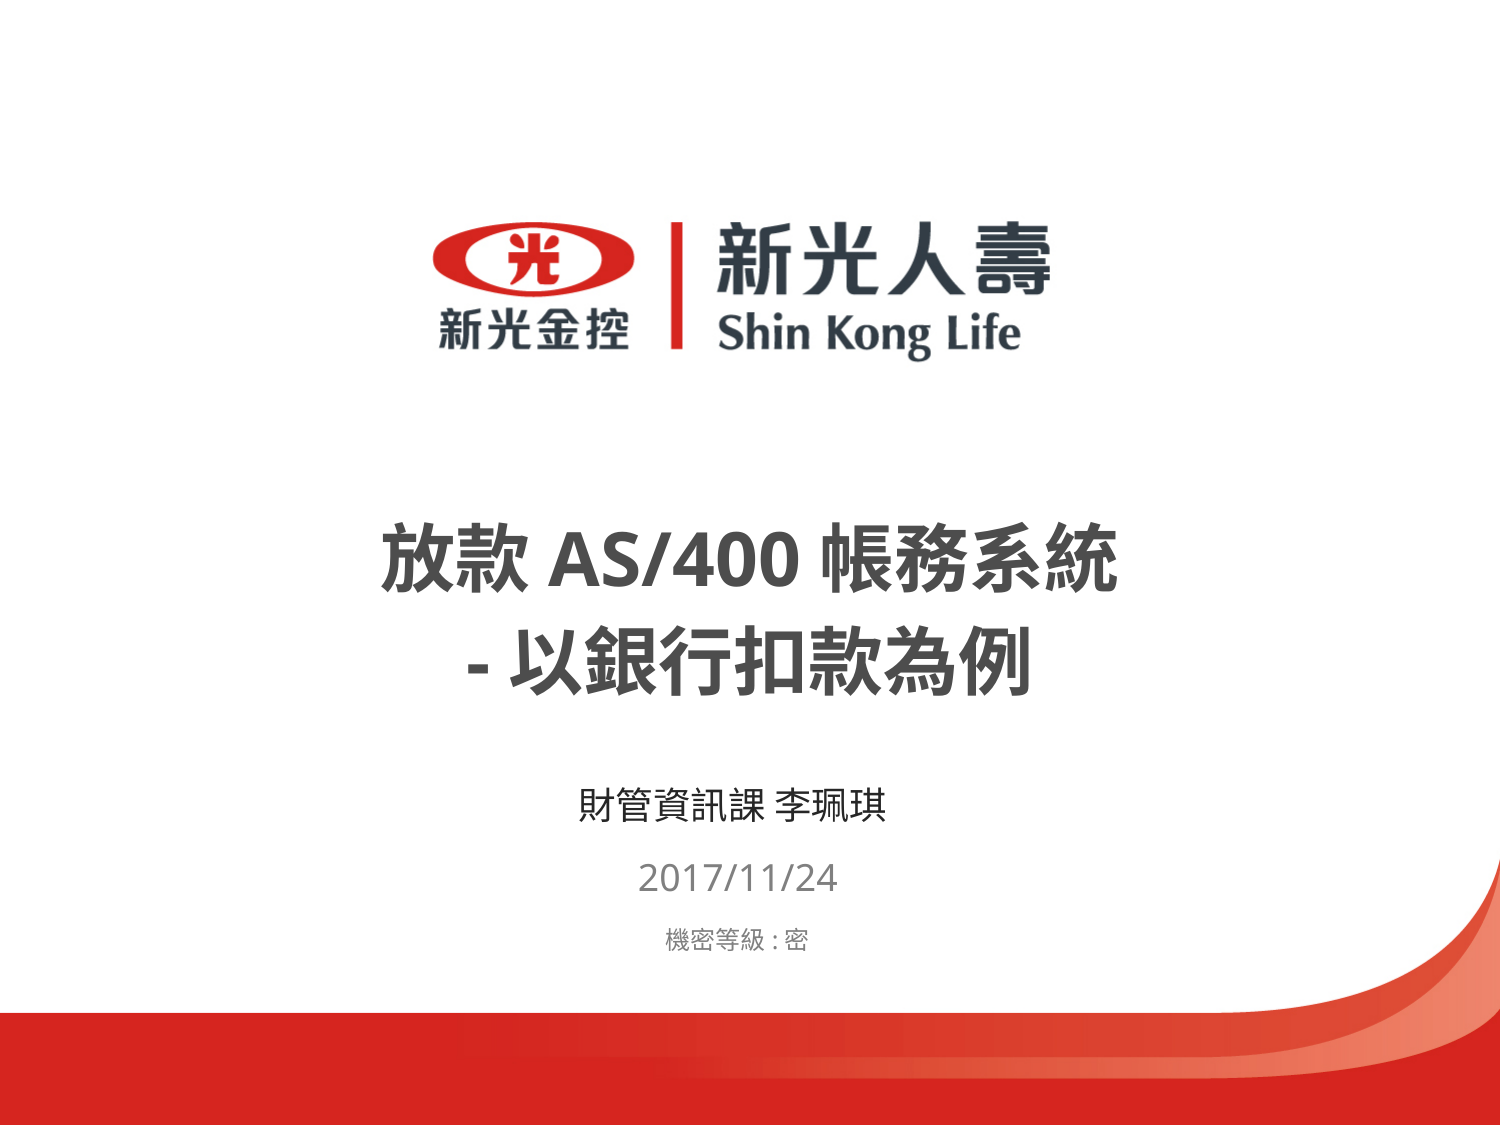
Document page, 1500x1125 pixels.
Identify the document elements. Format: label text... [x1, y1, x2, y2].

text_box 放款AS/400帳務系統 -以銀行扣款為例 [112, 503, 1388, 712]
text_box 財管資訊課 李珮琪 [563, 775, 902, 835]
text_box 機密等級:密 [651, 916, 825, 962]
picture [0, 0, 1500, 1125]
text_box 2017/11/24 [622, 846, 853, 907]
